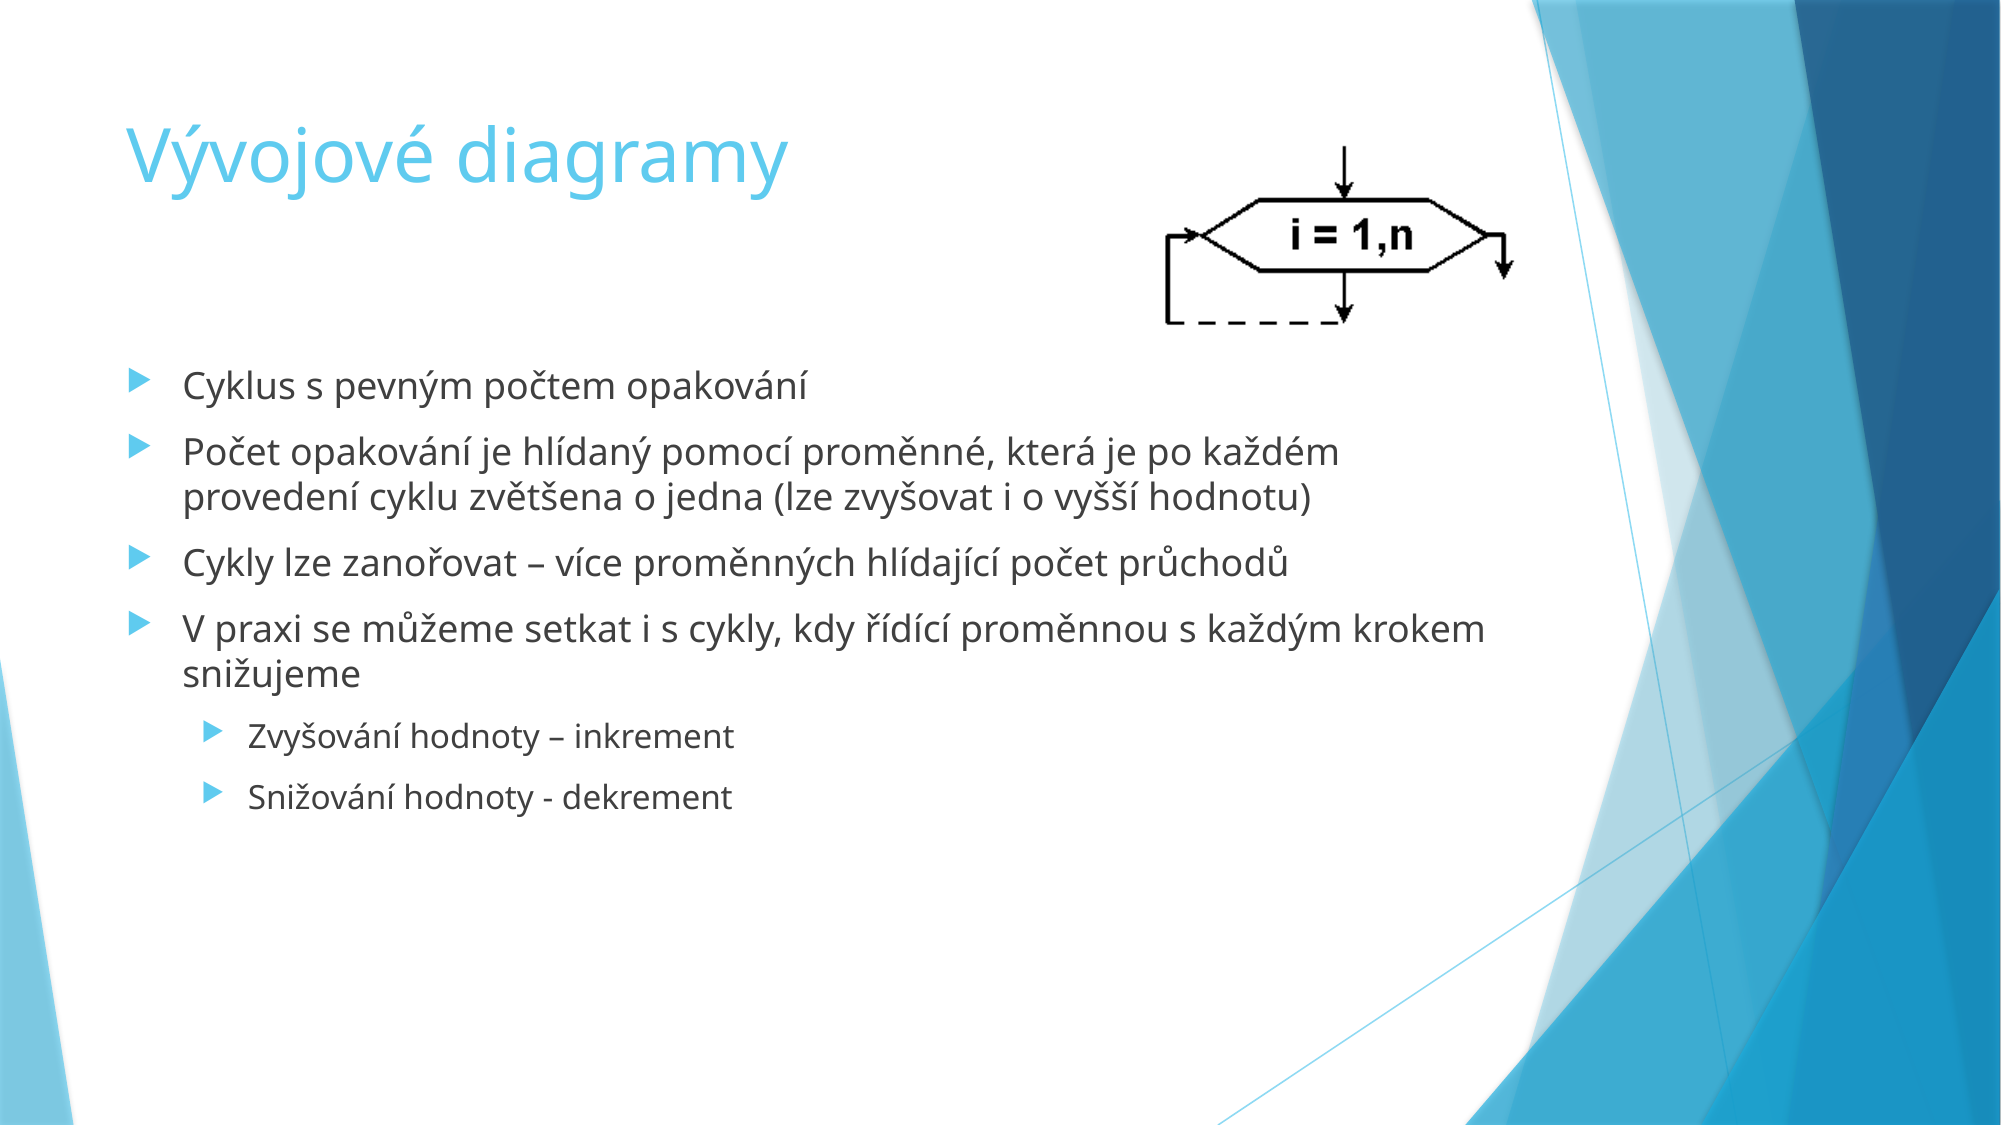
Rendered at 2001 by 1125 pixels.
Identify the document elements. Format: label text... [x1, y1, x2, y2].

list Cyklus s pevným počtem opakování Počet opakování je hlídaný pomocí proměnné, která je po každém provedení cyklu zvětšena o jedna (lze zvyšovat i o vyšší hodnotu) Cykly lze zanořovat – více proměnných hlídající počet průchodů V praxi se můžeme setkat i s cykly, kdy řídící proměnnou s každým krokem snižujeme Zvyšování hodnoty – inkrement Snižování hodnoty - dekrement [111, 354, 1522, 992]
title Vývojové diagramy [111, 99, 1522, 317]
picture [1150, 136, 1522, 336]
